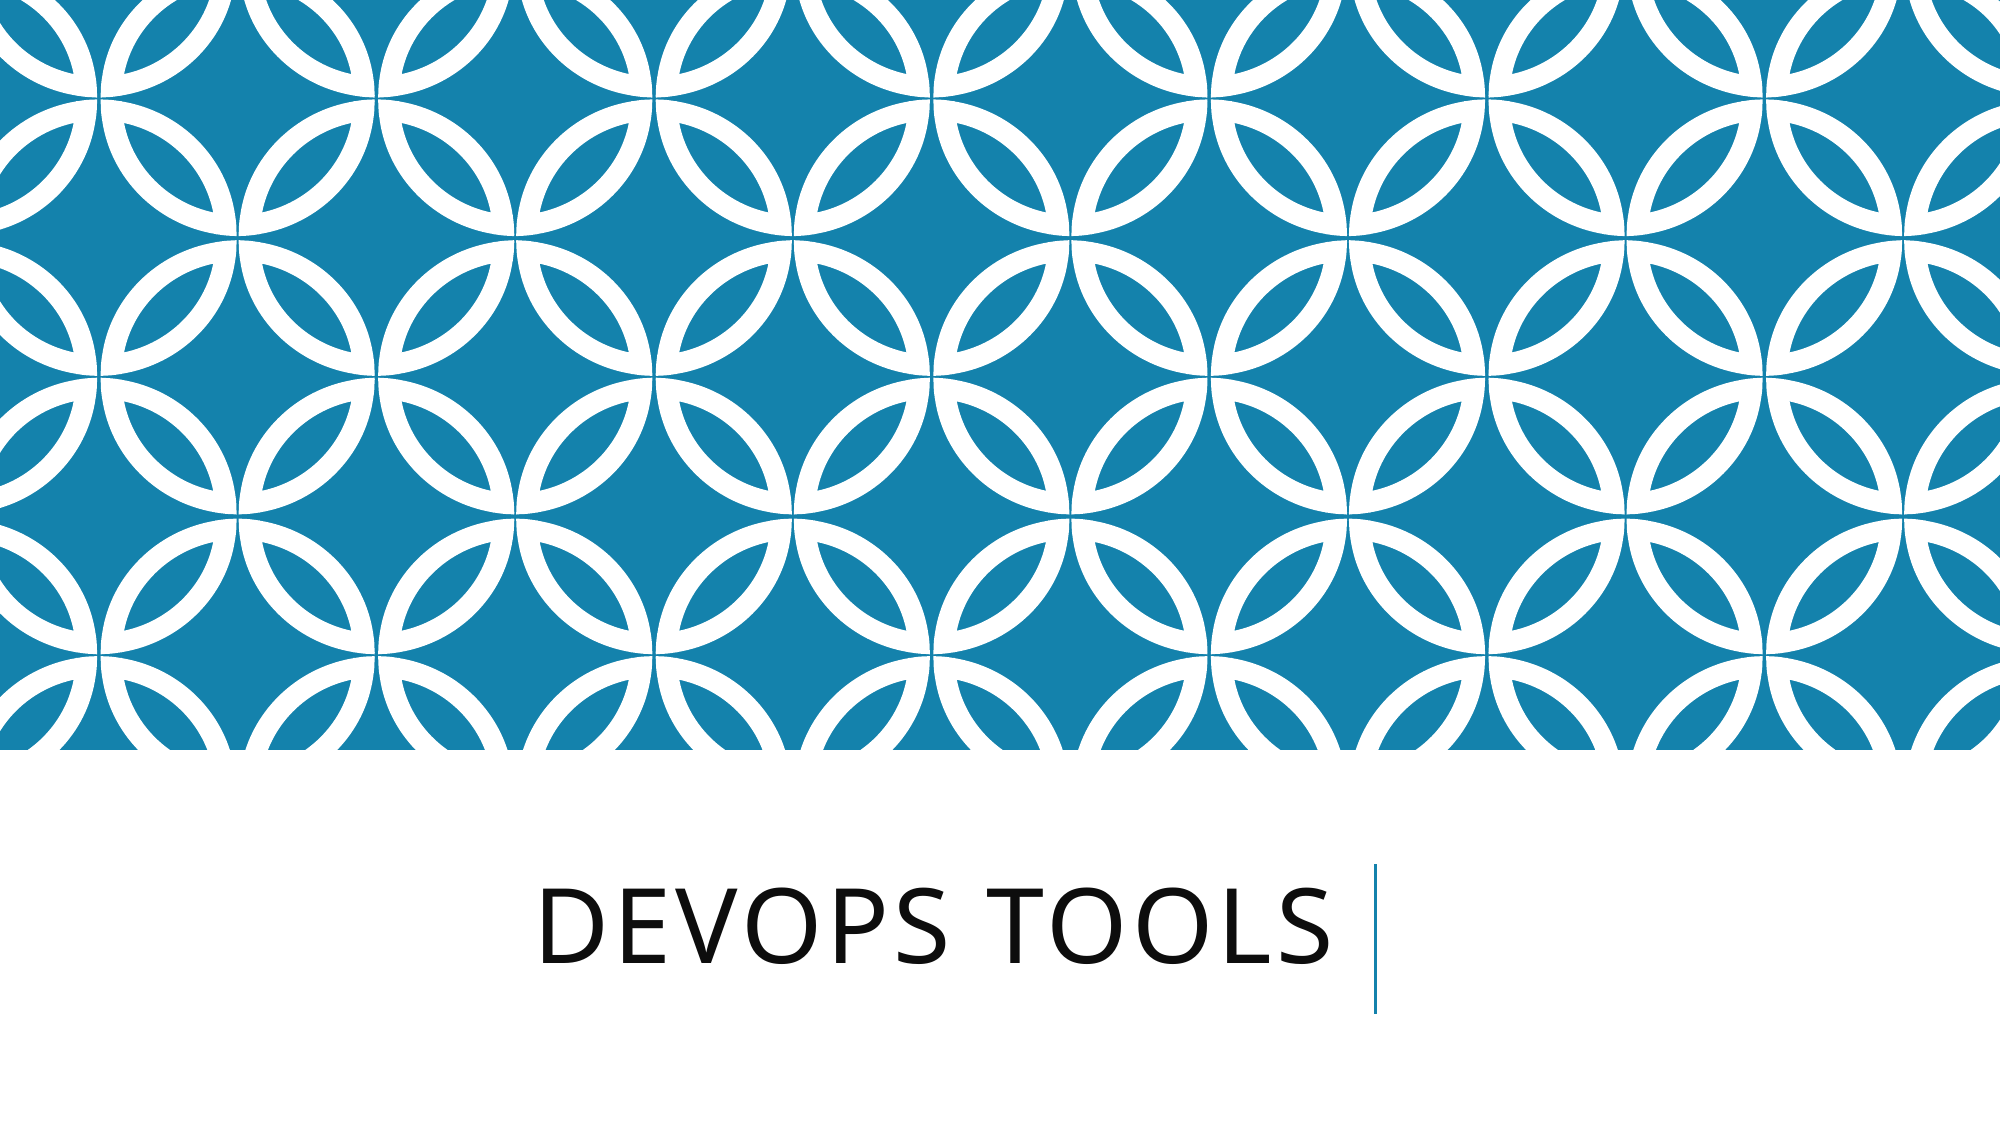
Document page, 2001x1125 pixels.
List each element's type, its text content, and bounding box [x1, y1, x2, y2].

title Devops tools [75, 813, 1350, 1054]
